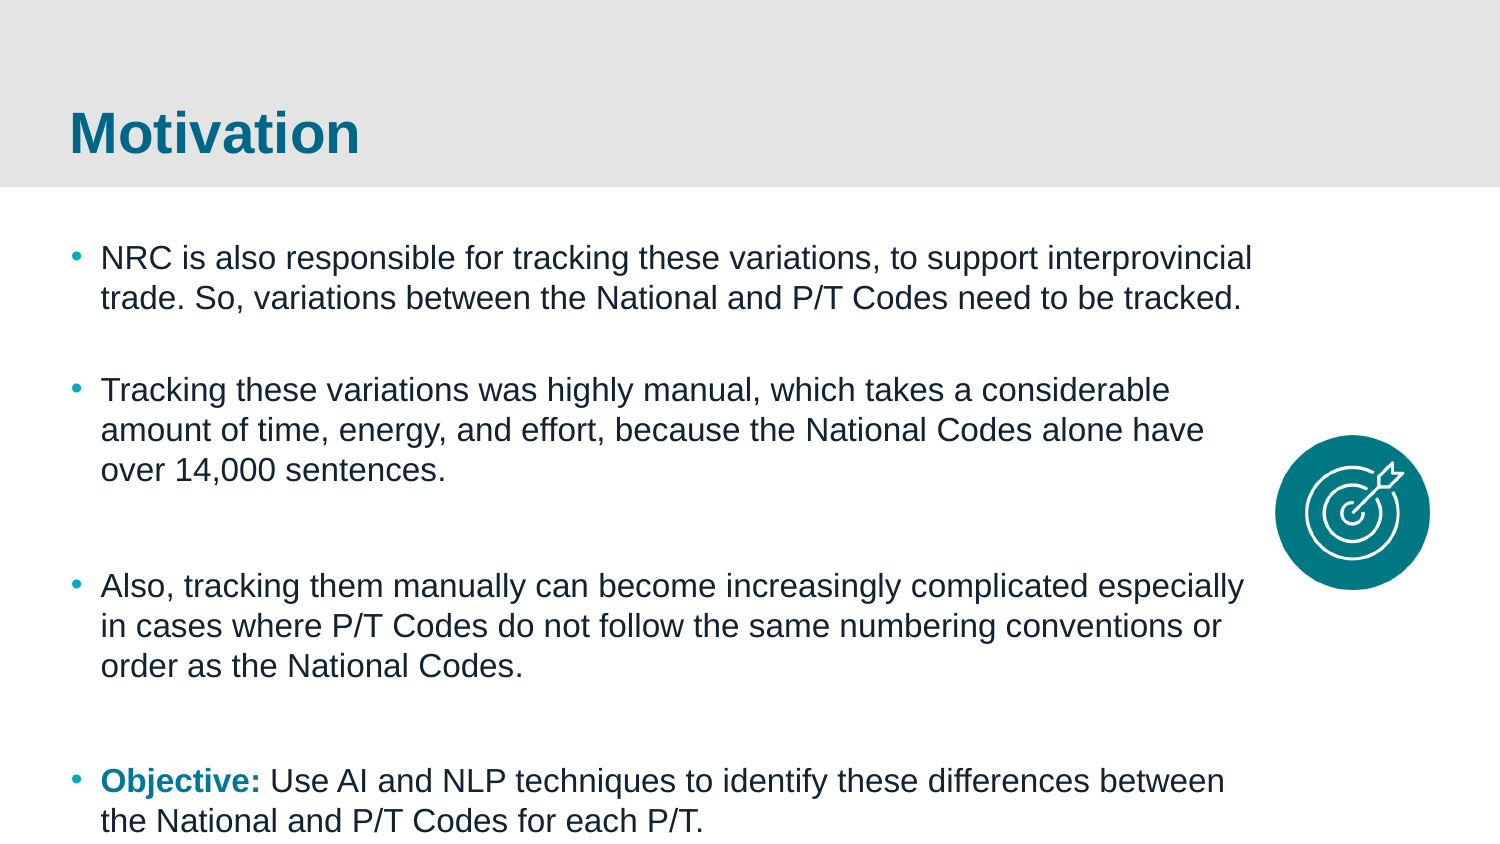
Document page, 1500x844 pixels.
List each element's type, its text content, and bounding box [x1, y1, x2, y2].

list NRC is also responsible for tracking these variations, to support interprovincial trade. So, variations between the National and P/T Codes need to be tracked. Tracking these variations was highly manual, which takes a considerable amount of time, energy, and effort, because the National Codes alone have over 14,000 sentences. Also, tracking them manually can become increasingly complicated especially in cases where P/T Codes do not follow the same numbering conventions or order as the National Codes. Objective: Use AI and NLP techniques to identify these differences between the National and P/T Codes for each P/T. [70, 236, 1256, 790]
title Motivation [69, 42, 1413, 166]
picture [1275, 435, 1430, 590]
